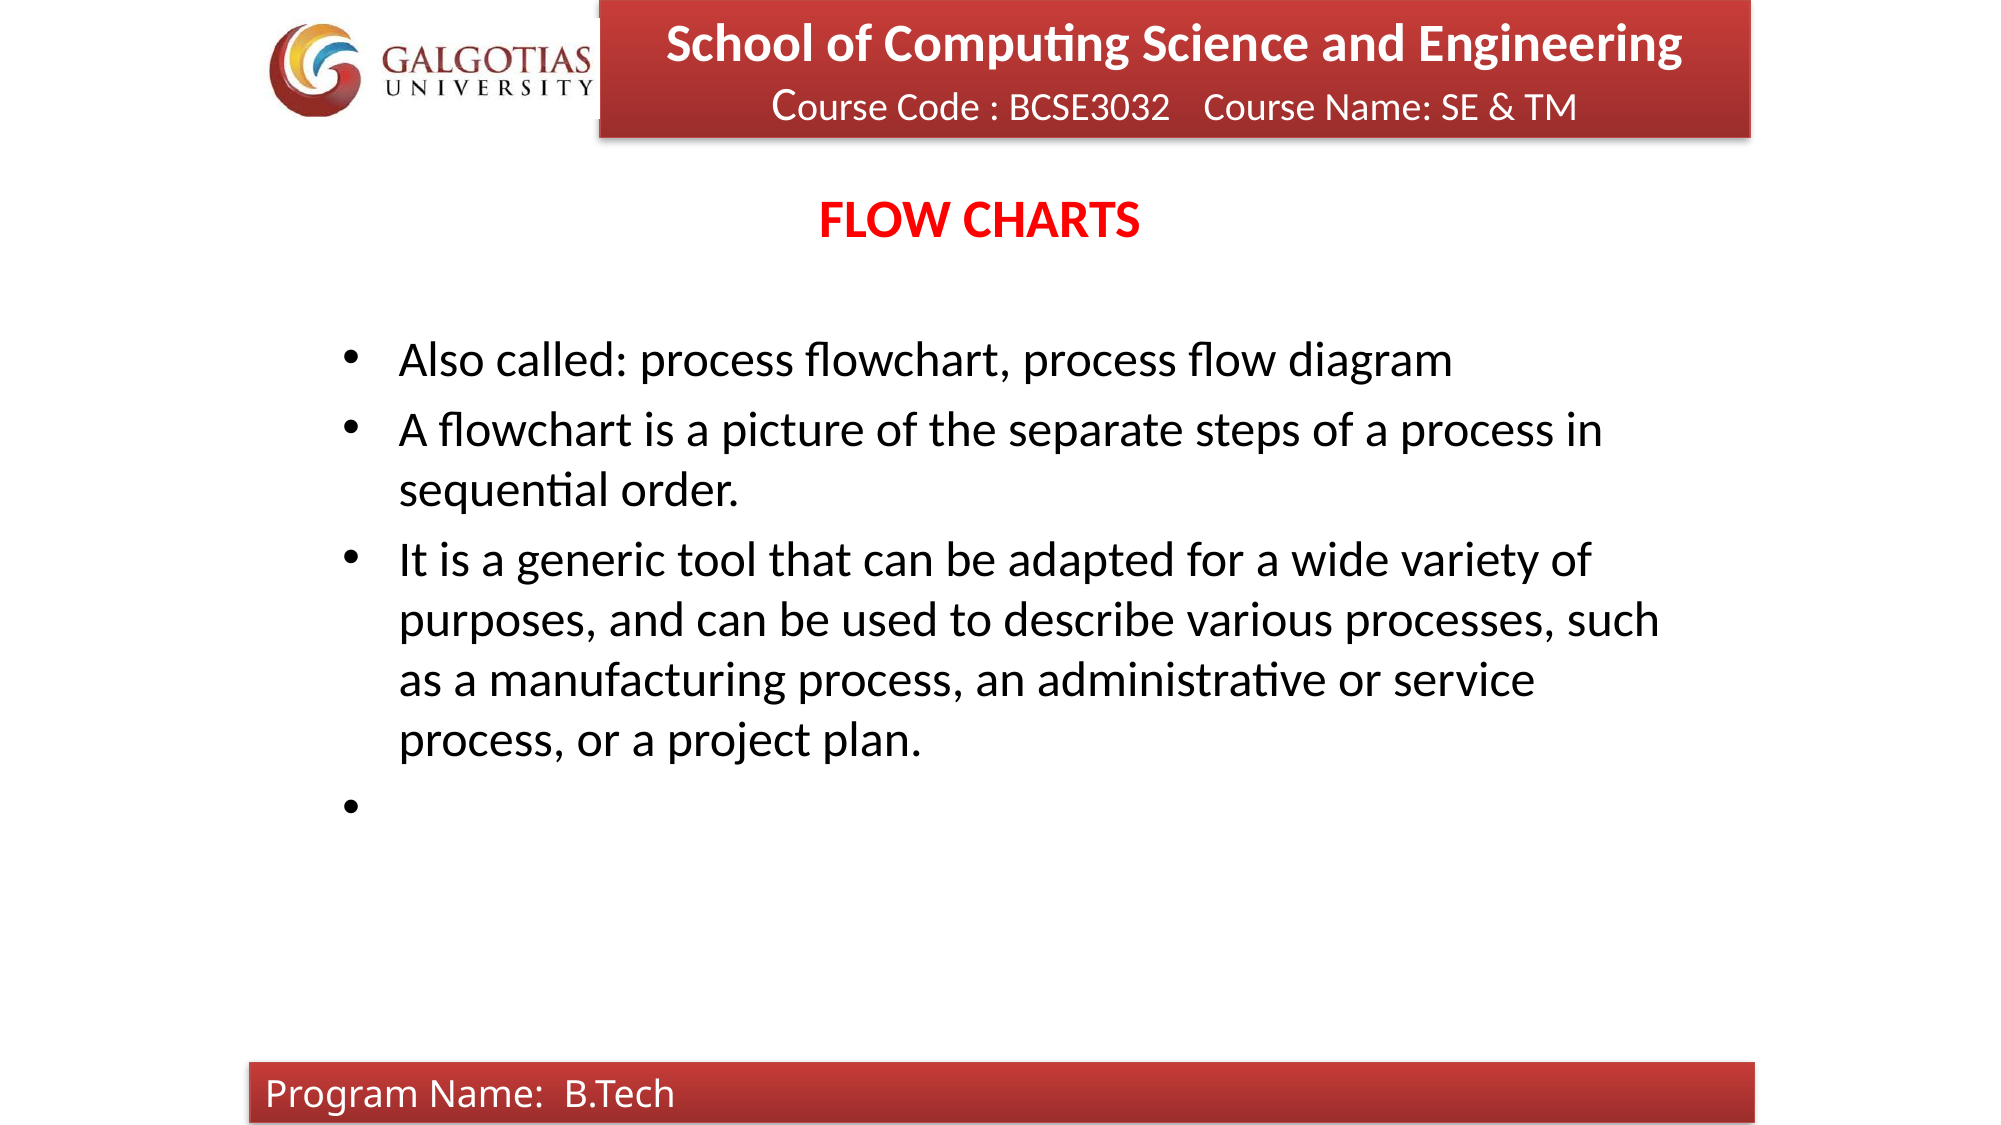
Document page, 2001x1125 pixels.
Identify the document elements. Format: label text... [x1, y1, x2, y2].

text_box Program Name: B.Tech [249, 1062, 1755, 1123]
title School of Computing Science and Engineering Course Code : BCSE3032 Course Name: SE & TM [600, 0, 1750, 138]
text_box FLOW CHARTS [289, 184, 1672, 241]
list Also called: process flowchart, process flow diagram A flowchart is a picture of the separate steps of a process in sequential order. It is a generic tool that can be adapted for a wide variety of purposes, and can be used to describe various processes, such as a manufacturing process, an administrative or service process, or a project plan. [327, 318, 1678, 1000]
picture [262, 18, 601, 120]
